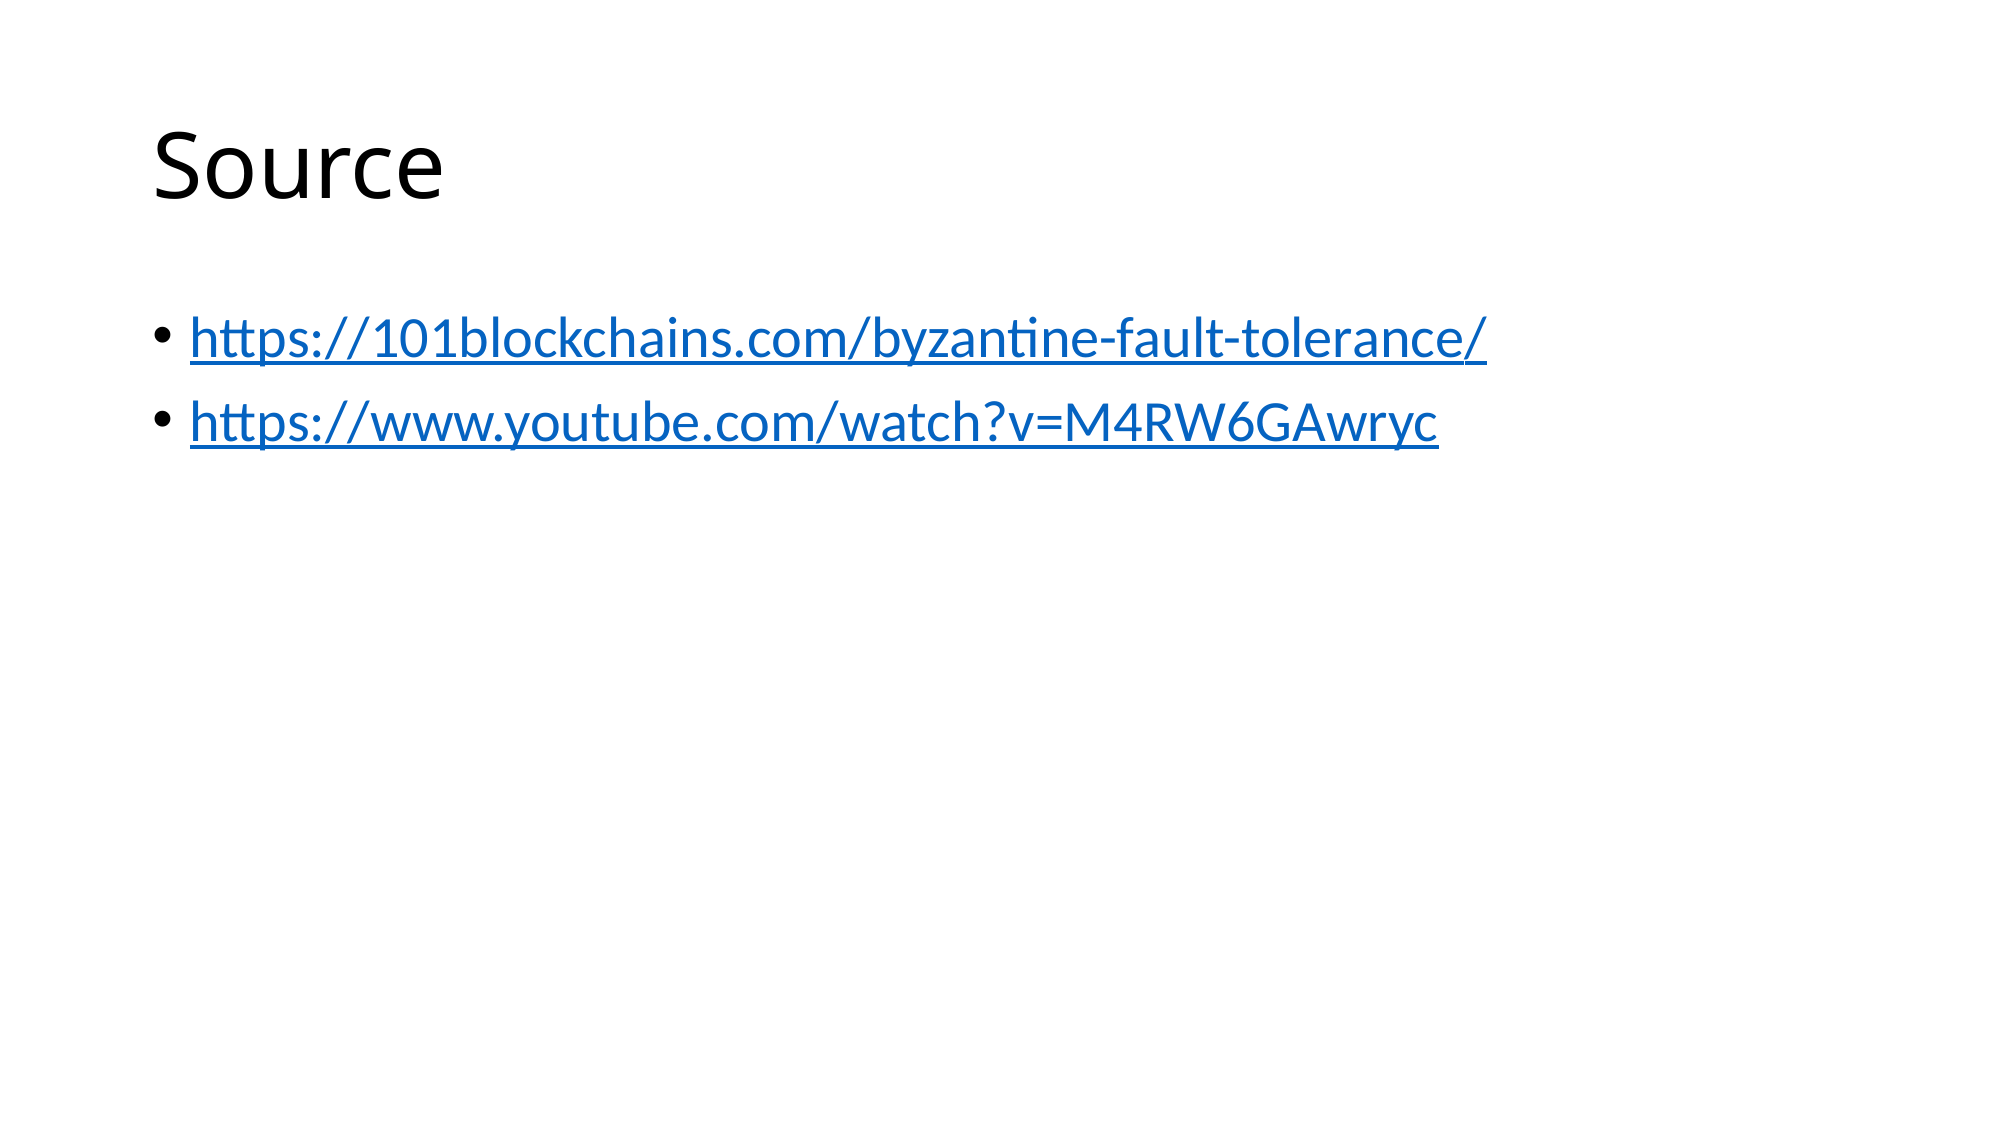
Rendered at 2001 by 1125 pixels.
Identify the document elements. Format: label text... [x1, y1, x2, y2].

list https://101blockchains.com/byzantine-fault-tolerance/ https://www.youtube.com/watch?v=M4RW6GAwryc [137, 299, 1863, 1014]
title Source [137, 59, 1863, 278]
